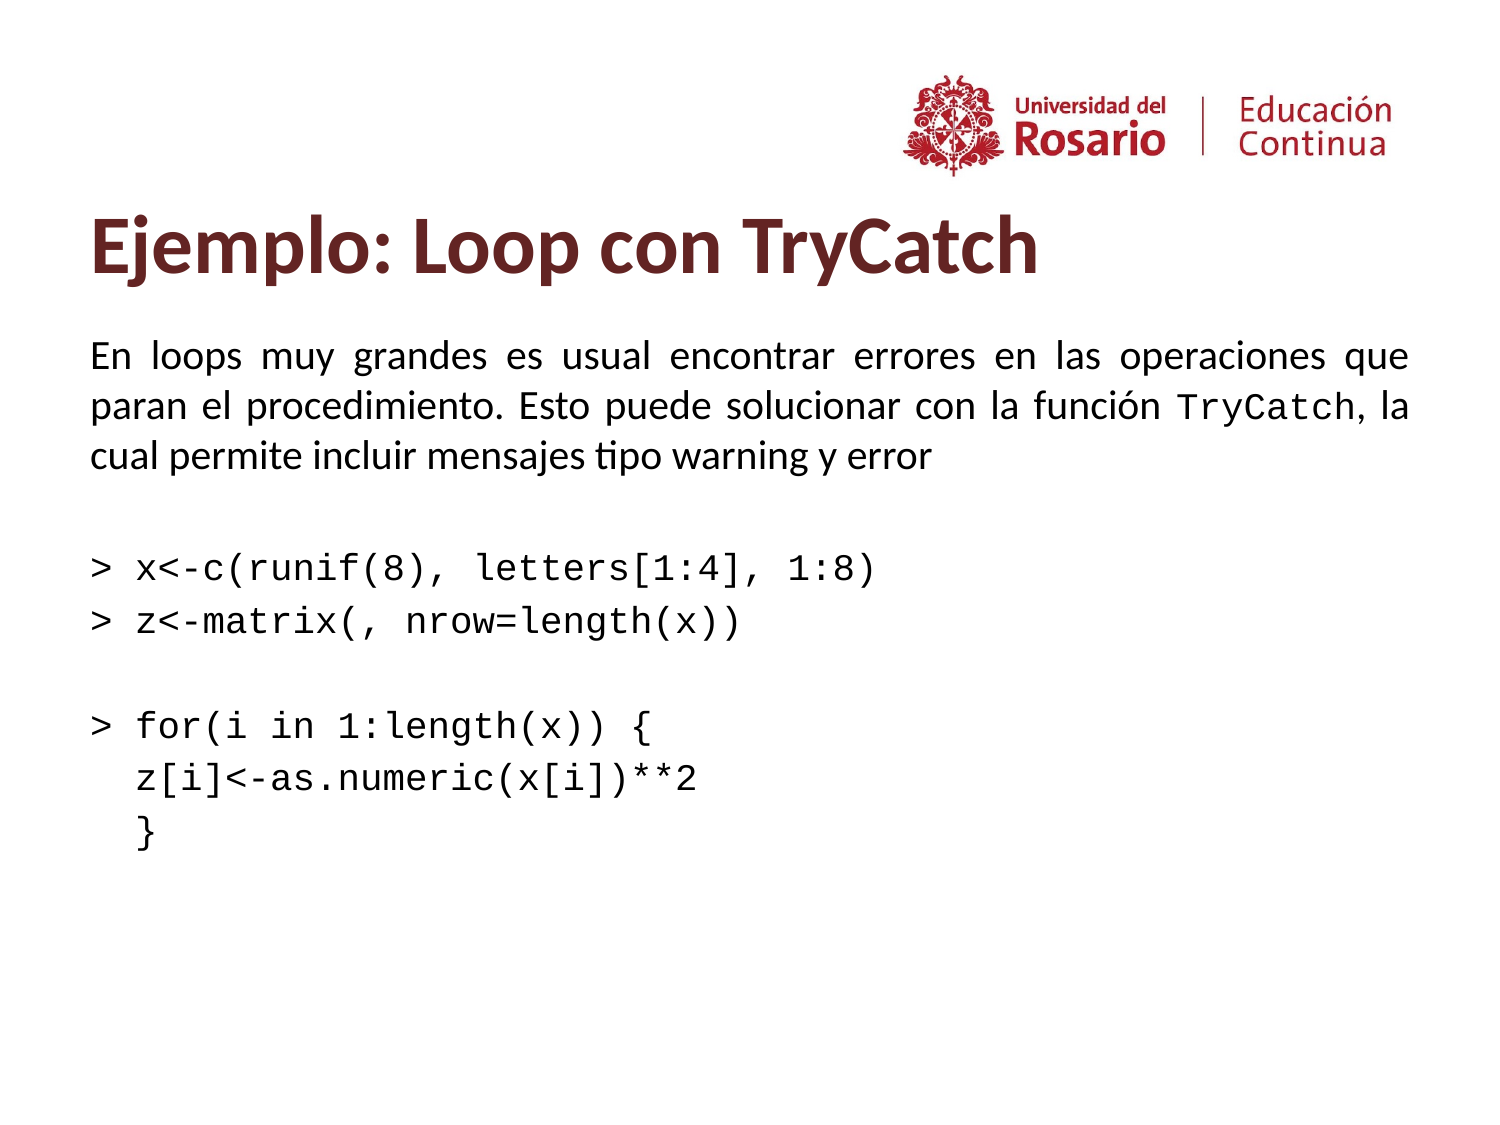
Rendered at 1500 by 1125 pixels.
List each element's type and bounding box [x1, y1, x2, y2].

list [0, 0, 1499, 1124]
